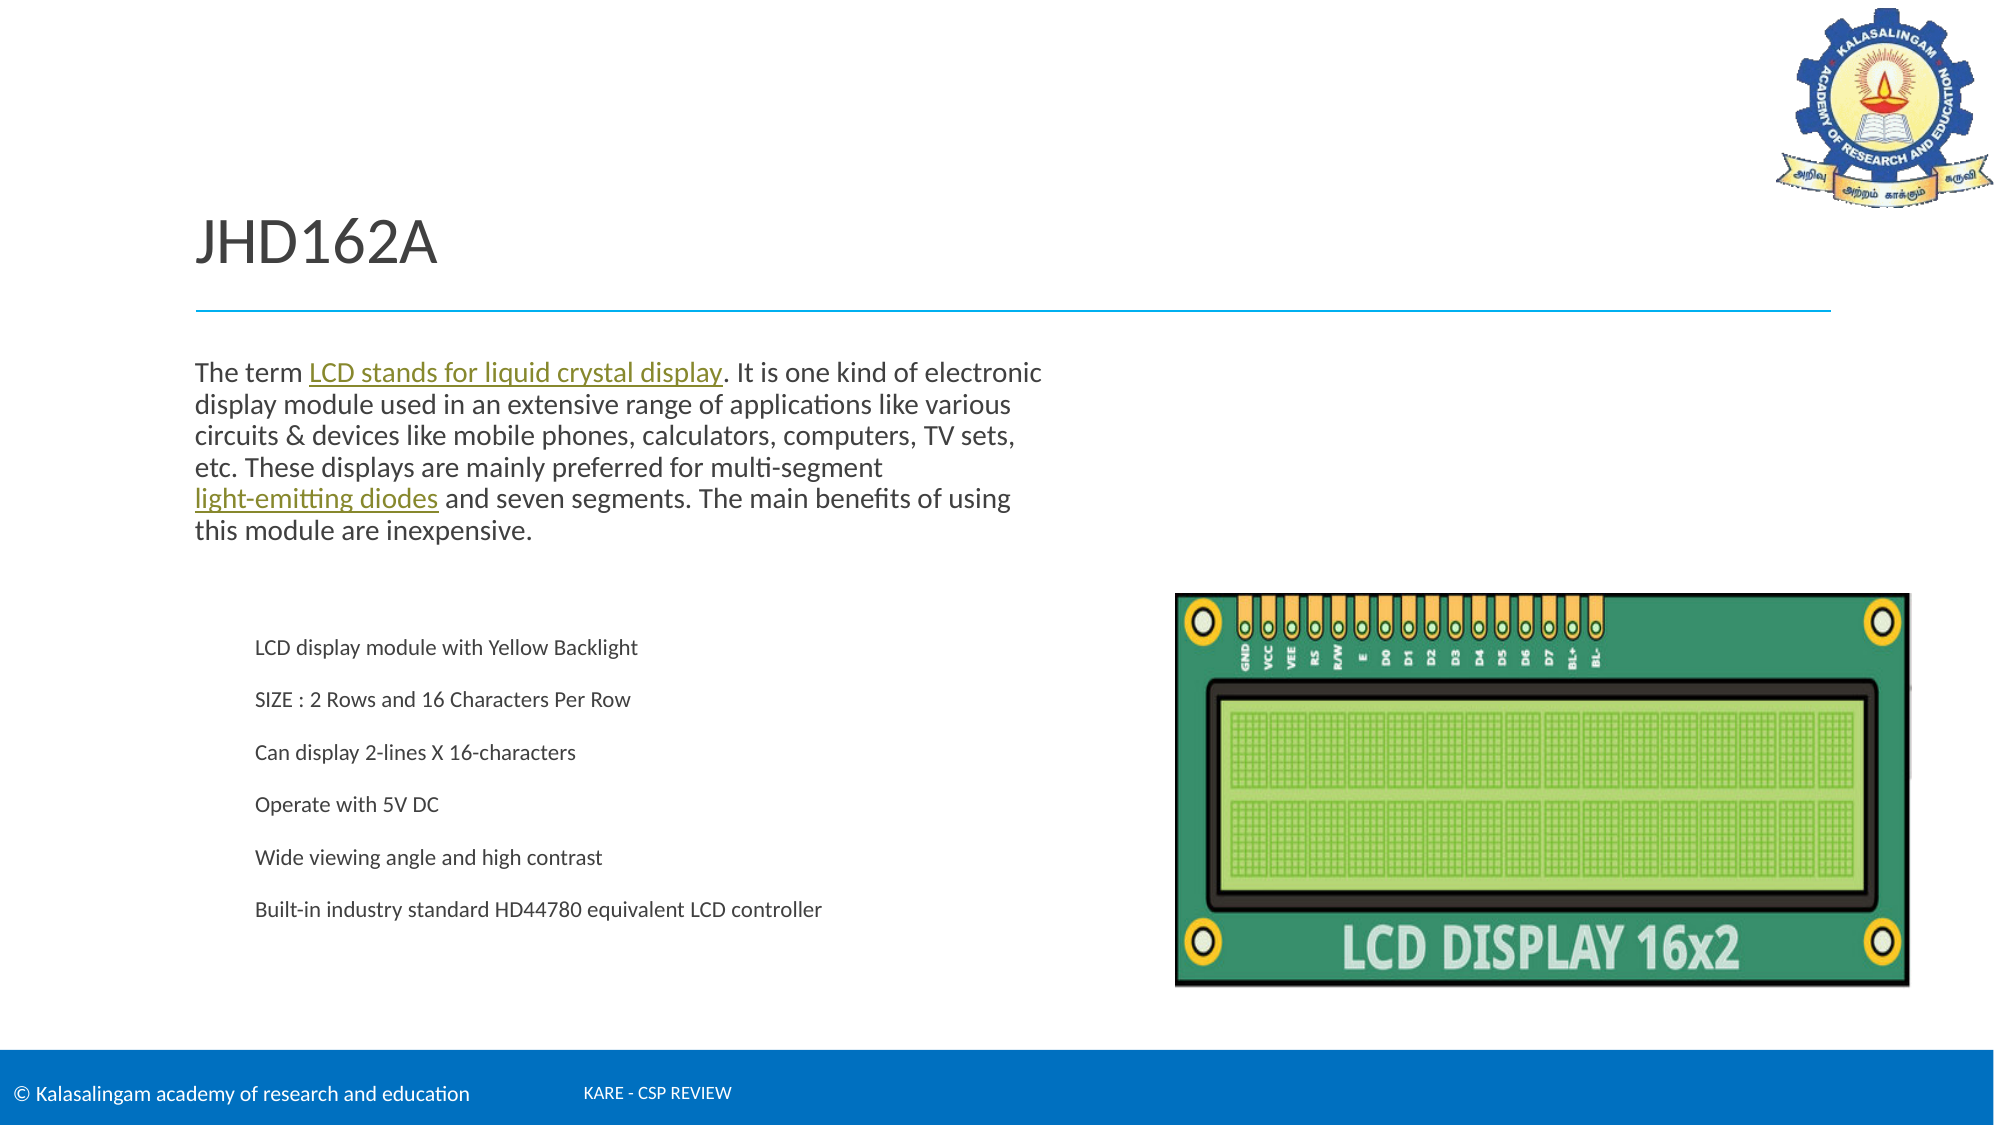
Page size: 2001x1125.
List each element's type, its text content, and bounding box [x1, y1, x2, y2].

picture [1174, 593, 1912, 990]
title JHD162A [180, 47, 1830, 285]
list The term LCD stands for liquid crystal display. It is one kind of electronic display module used in an extensive range of applications like various circuits & devices like mobile phones, calculators, computers, TV sets, etc. These displays are mainly preferred for multi-segment light-emitting diodes and seven segments. The main benefits of using this module are inexpensive. LCD display module with Yellow Backlight SIZE : 2 Rows and 16 Characters Per Row Can display 2-lines X 16-characters Operate with 5V DC Wide viewing angle and high contrast Built-in industry standard HD44780 equivalent LCD controller [180, 350, 1059, 963]
footer KARE - CSP REVIEW [568, 1061, 1688, 1122]
picture [1776, 8, 1994, 208]
